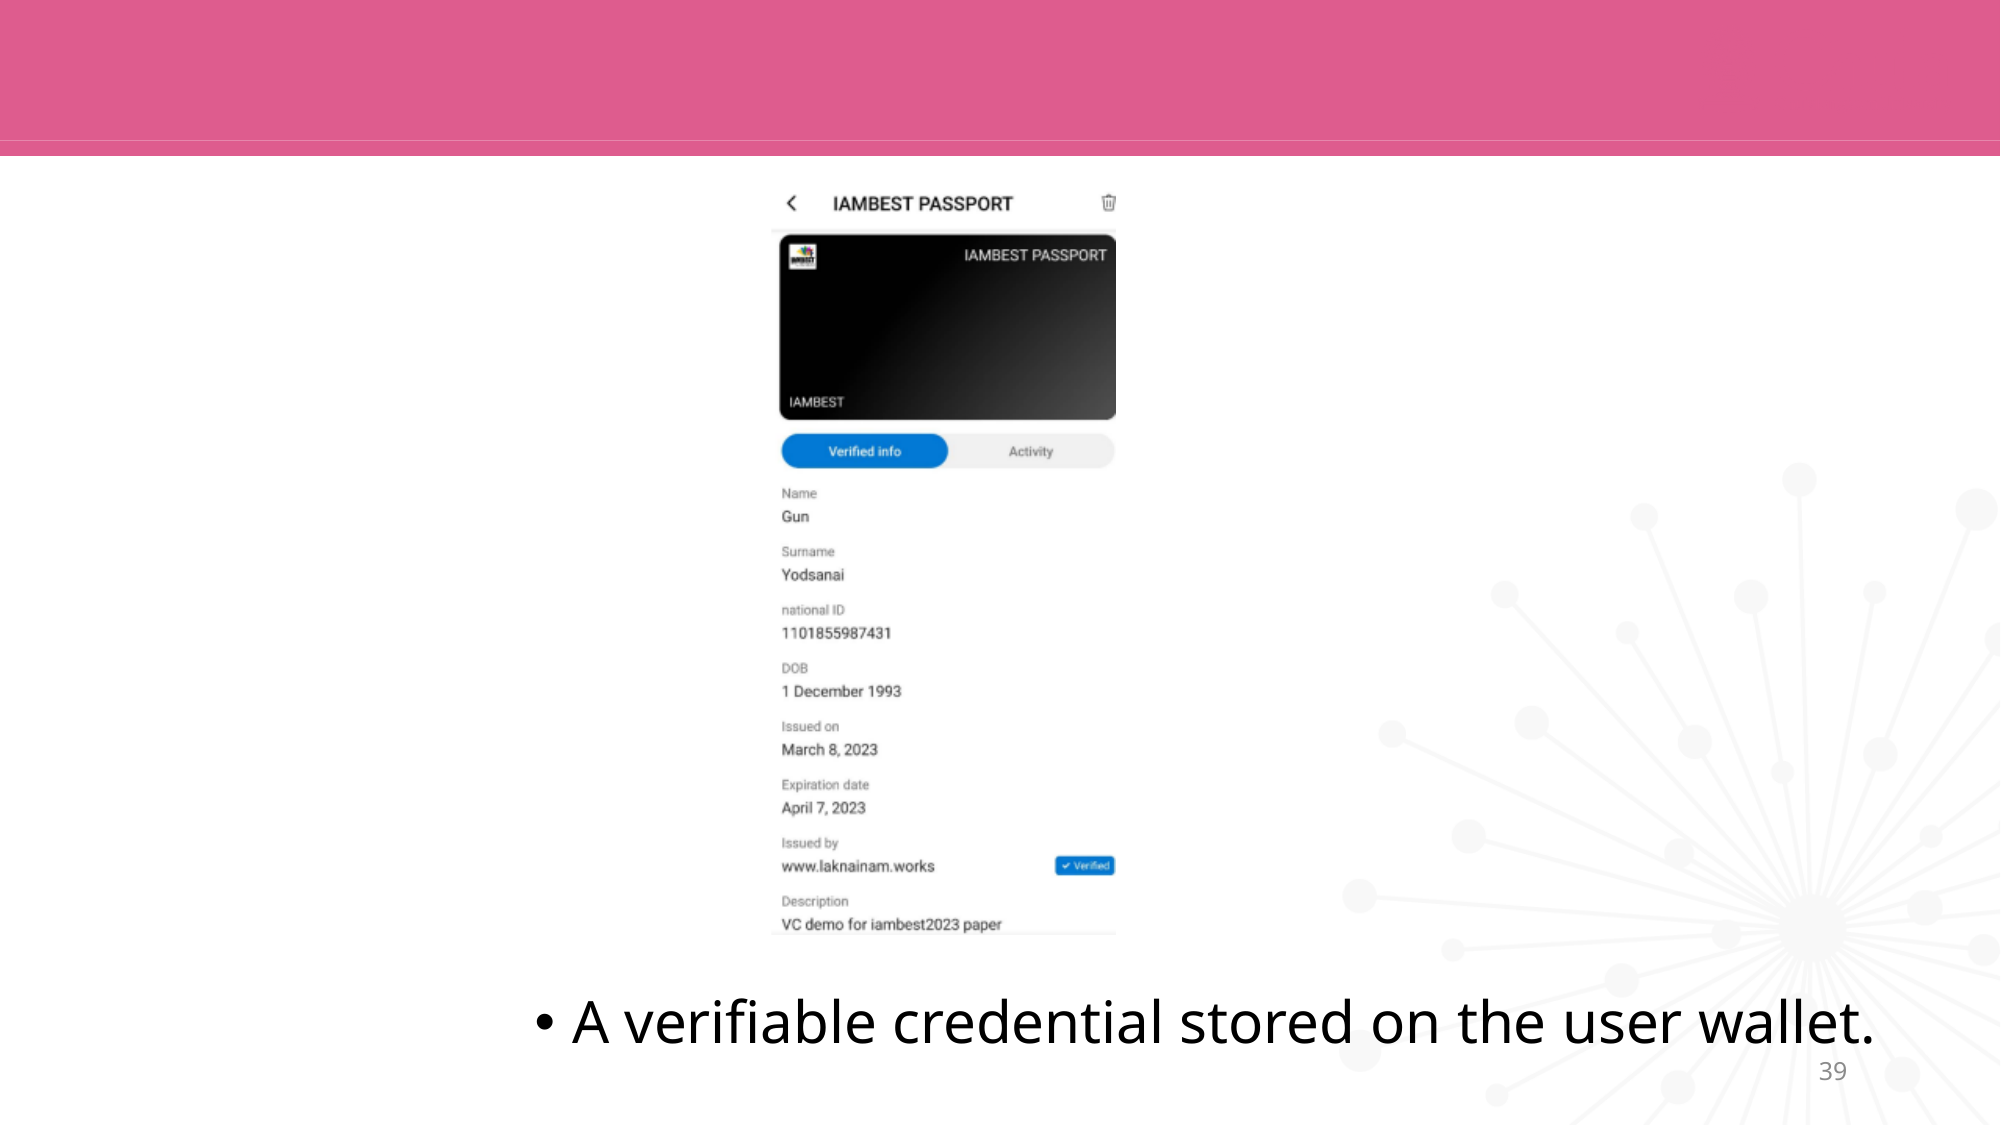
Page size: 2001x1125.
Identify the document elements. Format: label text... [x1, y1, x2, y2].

picture [0, 0, 2001, 1125]
text_box A verifiable credential stored on the user wallet. [519, 985, 2000, 1125]
